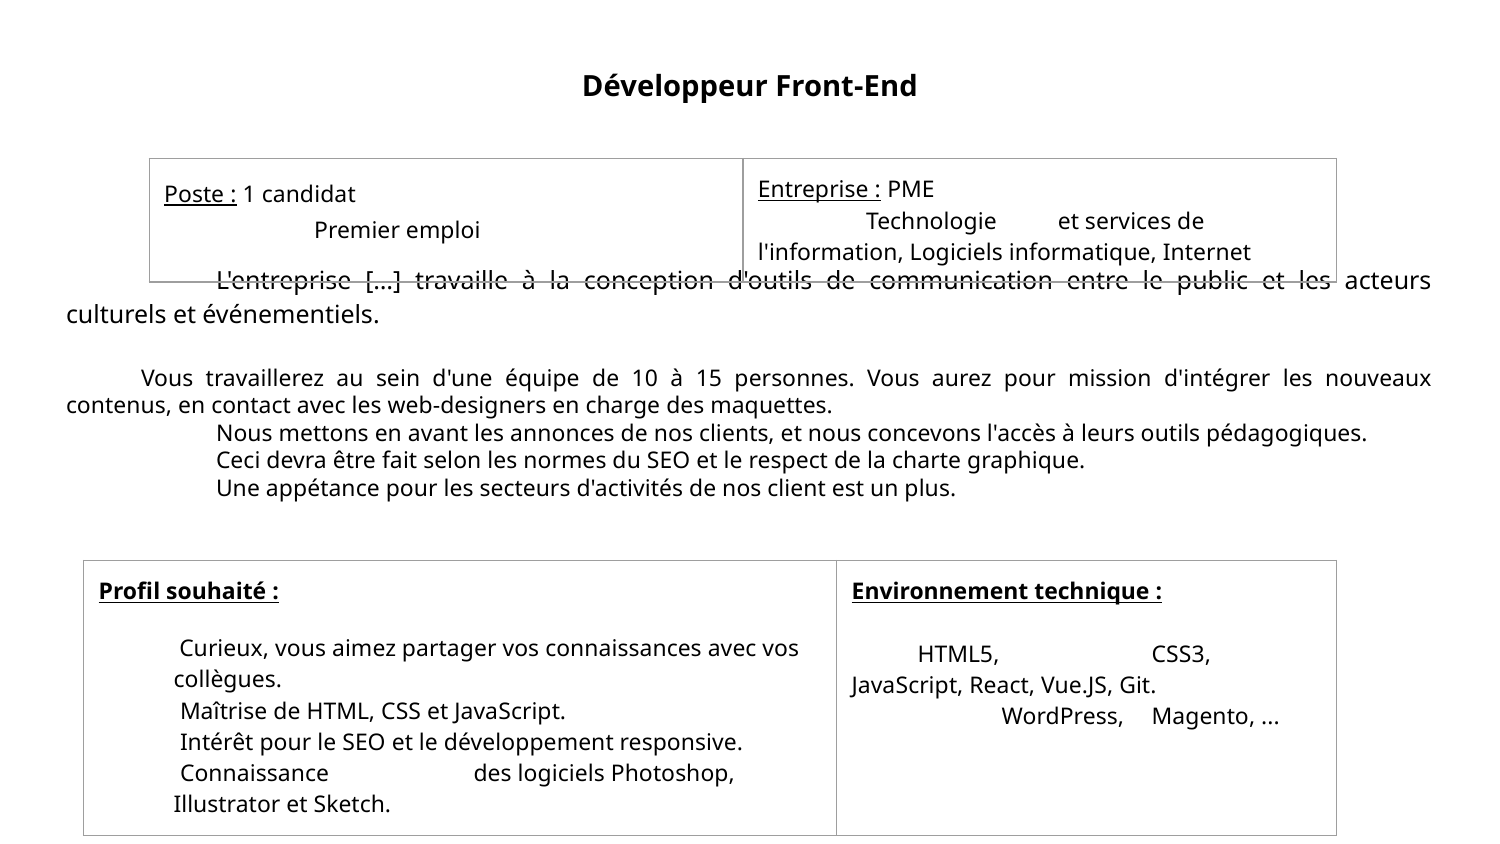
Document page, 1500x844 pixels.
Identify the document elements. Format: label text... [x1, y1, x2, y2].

table_header Profil souhaité : Curieux, vous aimez partager vos connaissances avec vos collègues. Maîtrise de HTML, CSS et JavaScript. Intérêt pour le SEO et le développement responsive. Connaissance des logiciels Photoshop, Illustrator et Sketch. [84, 561, 836, 835]
table_header Entreprise : PME Technologie et services de l'information, Logiciels informatique, Internet [744, 159, 1336, 281]
list Développeur Front-End L'entreprise […] travaille à la conception d'outils de communication entre le public et les acteurs culturels et événementiels. Vous travaillerez au sein d'une équipe de 10 à 15 personnes. Vous aurez pour mission d'intégrer les nouveaux contenus, en contact avec les web-designers en charge des maquettes. Nous mettons en avant les annonces de nos clients, et nous concevons l'accès à leurs outils pédagogiques. Ceci devra être fait selon les normes du SEO et le respect de la charte graphique. Une appétance pour les secteurs d'activités de nos client est un plus. [51, 46, 1449, 797]
table_header Environnement technique : HTML5, CSS3, JavaScript, React, Vue.JS, Git. WordPress, Magento, ... [837, 561, 1336, 835]
table_header Poste : 1 candidat Premier emploi [150, 159, 742, 281]
